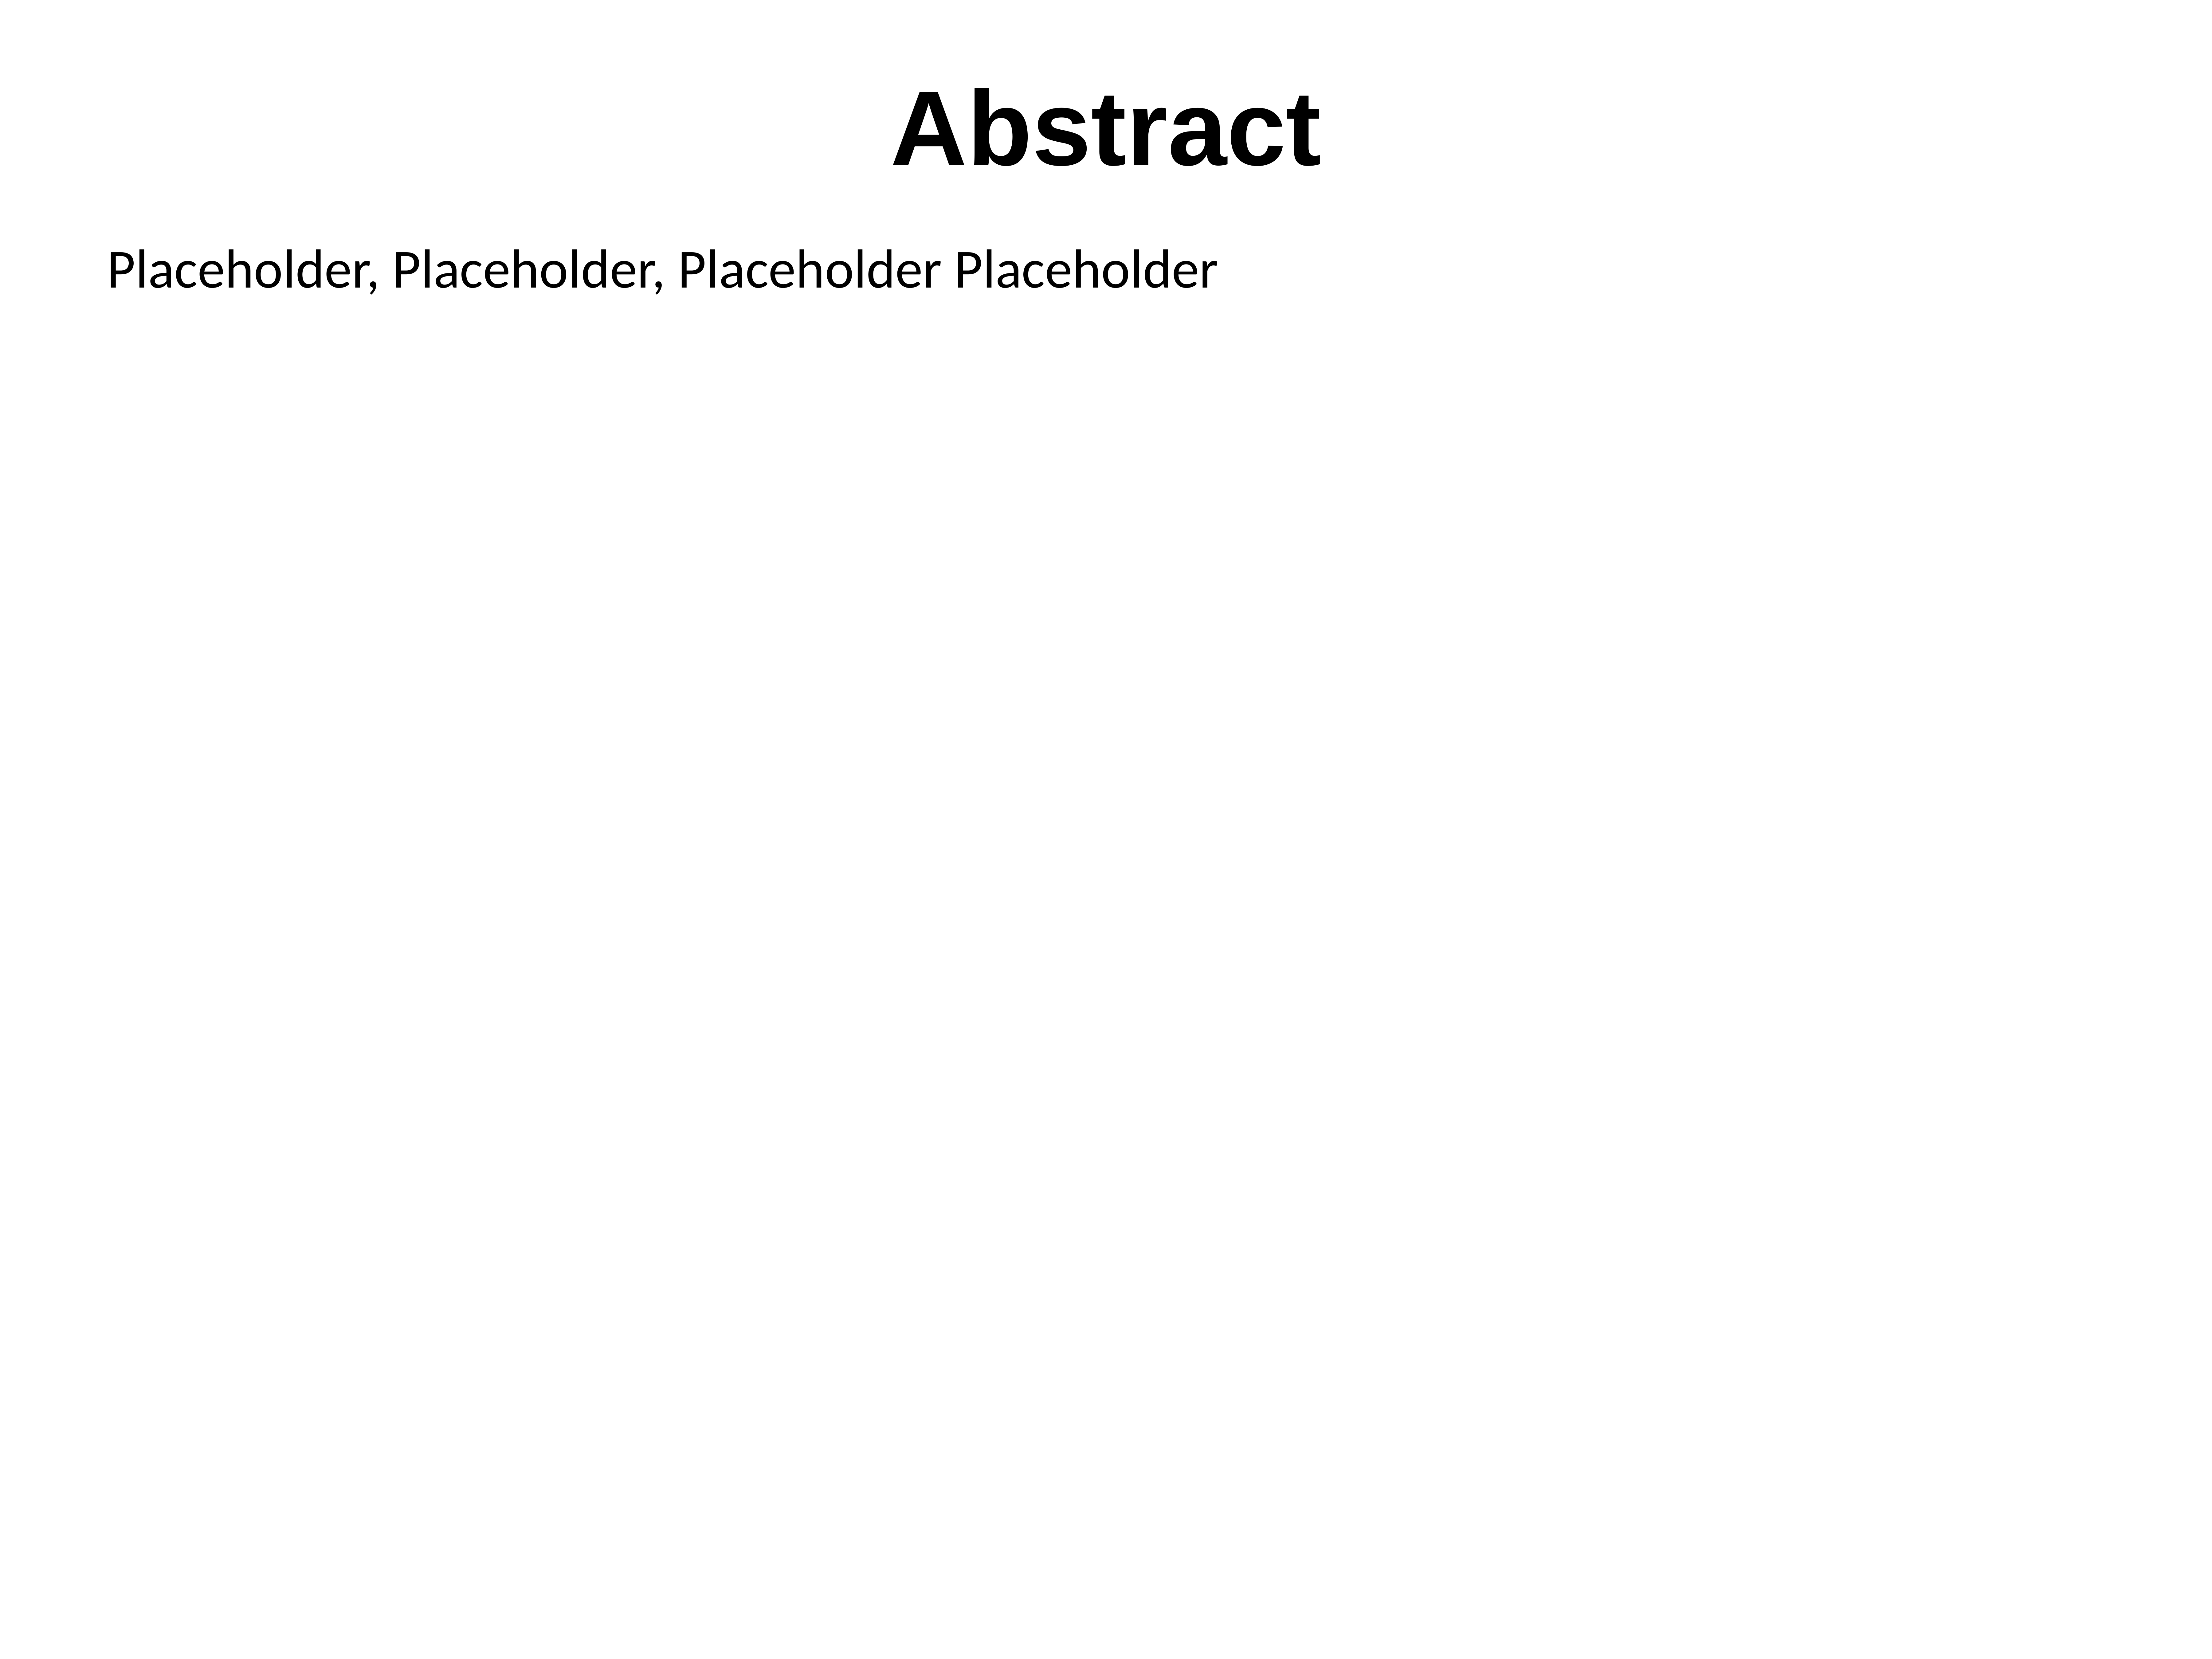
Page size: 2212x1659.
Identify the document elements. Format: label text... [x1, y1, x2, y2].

text_box Abstract [0, 57, 2212, 189]
text_box Placeholder, Placeholder, Placeholder Placeholder [103, 230, 2118, 301]
